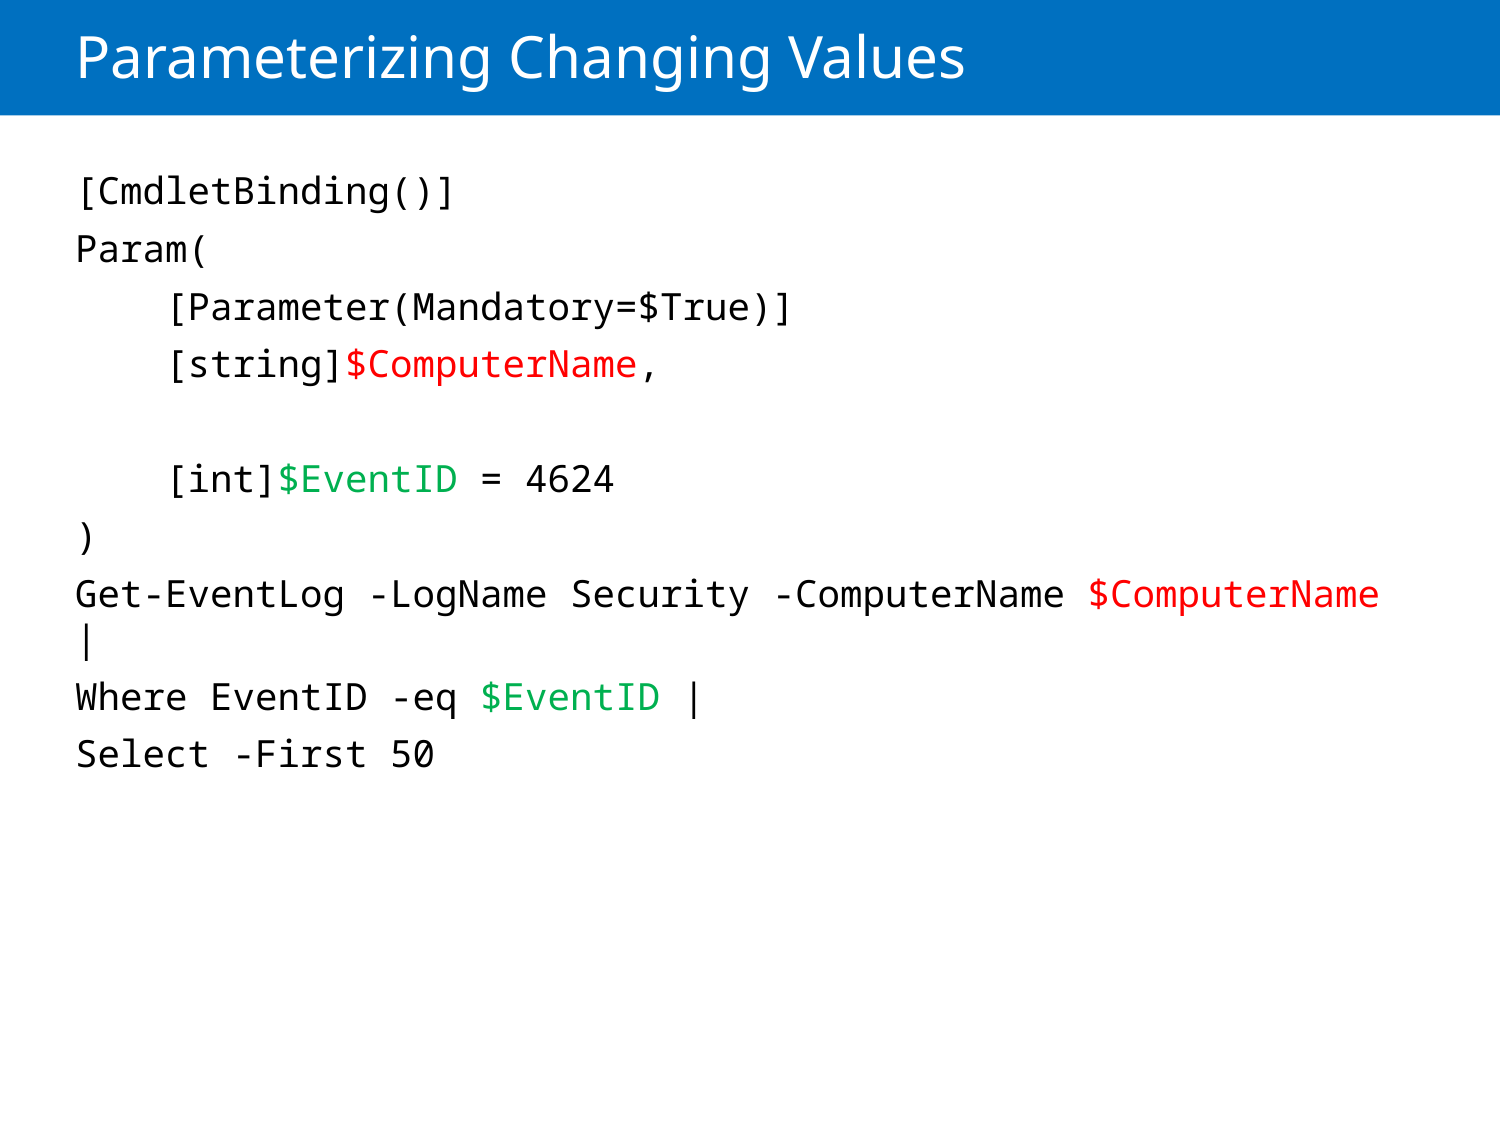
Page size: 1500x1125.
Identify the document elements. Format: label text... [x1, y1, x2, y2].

title Parameterizing Changing Values [75, 0, 1351, 122]
text_box [CmdletBinding()] Param( [Parameter(Mandatory=$True)] [string]$ComputerName, [int]$EventID = 4624 ) Get-EventLog -LogName Security -ComputerName $ComputerName | Where EventID -eq $EventID | Select -First 50 [75, 167, 1408, 1012]
